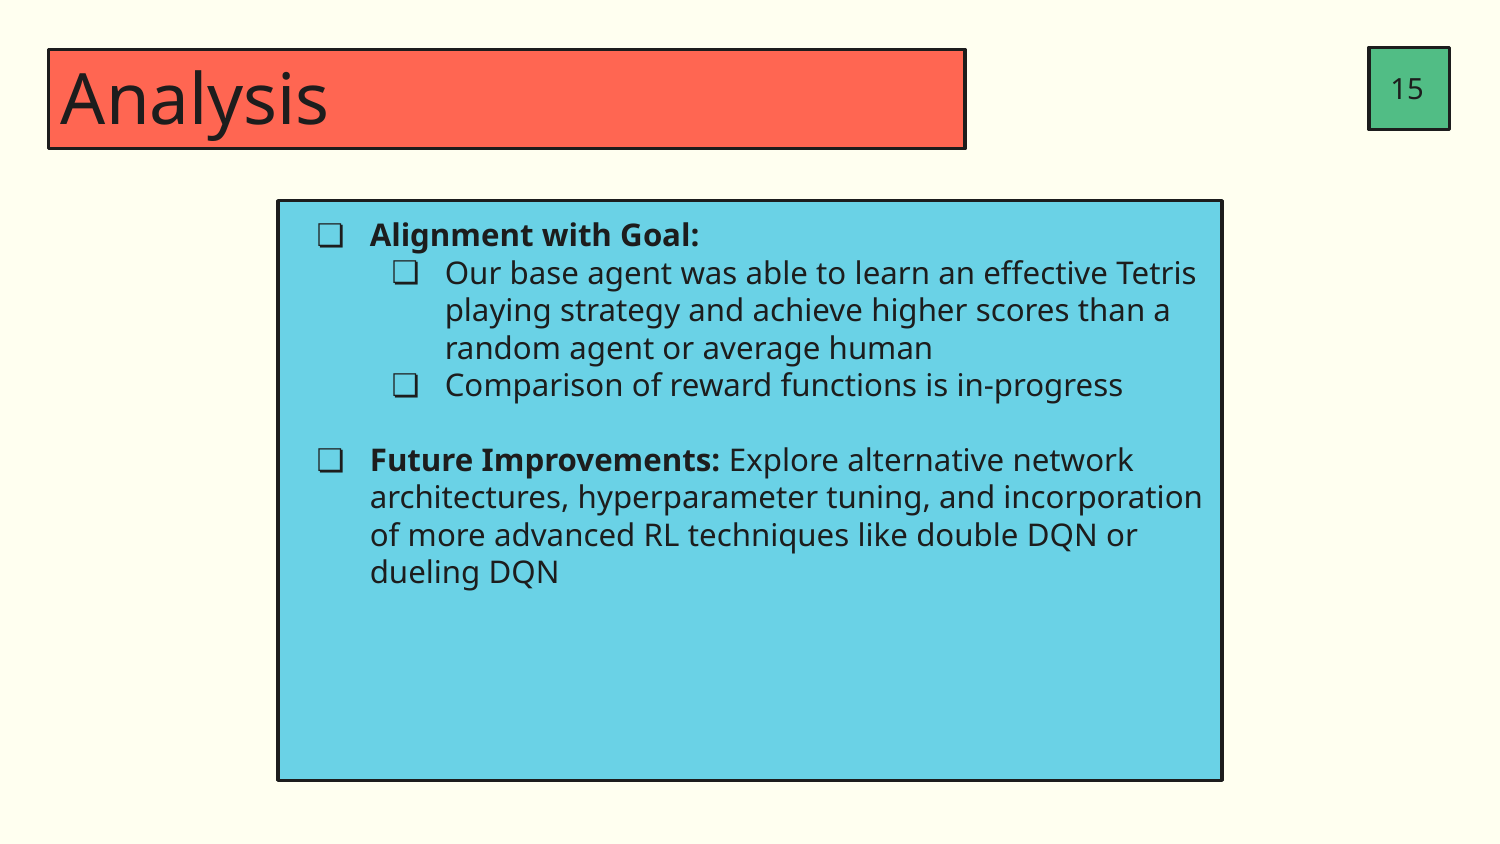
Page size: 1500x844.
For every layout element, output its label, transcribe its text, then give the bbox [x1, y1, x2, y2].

list Alignment with Goal: Our base agent was able to learn an effective Tetris playing strategy and achieve higher scores than a random agent or average human Comparison of reward functions is in-progress Future Improvements: Explore alternative network architectures, hyperparameter tuning, and incorporation of more advanced RL techniques like double DQN or dueling DQN [279, 200, 1224, 781]
slide_number ‹#› [1367, 49, 1448, 132]
title Analysis [45, 55, 959, 167]
